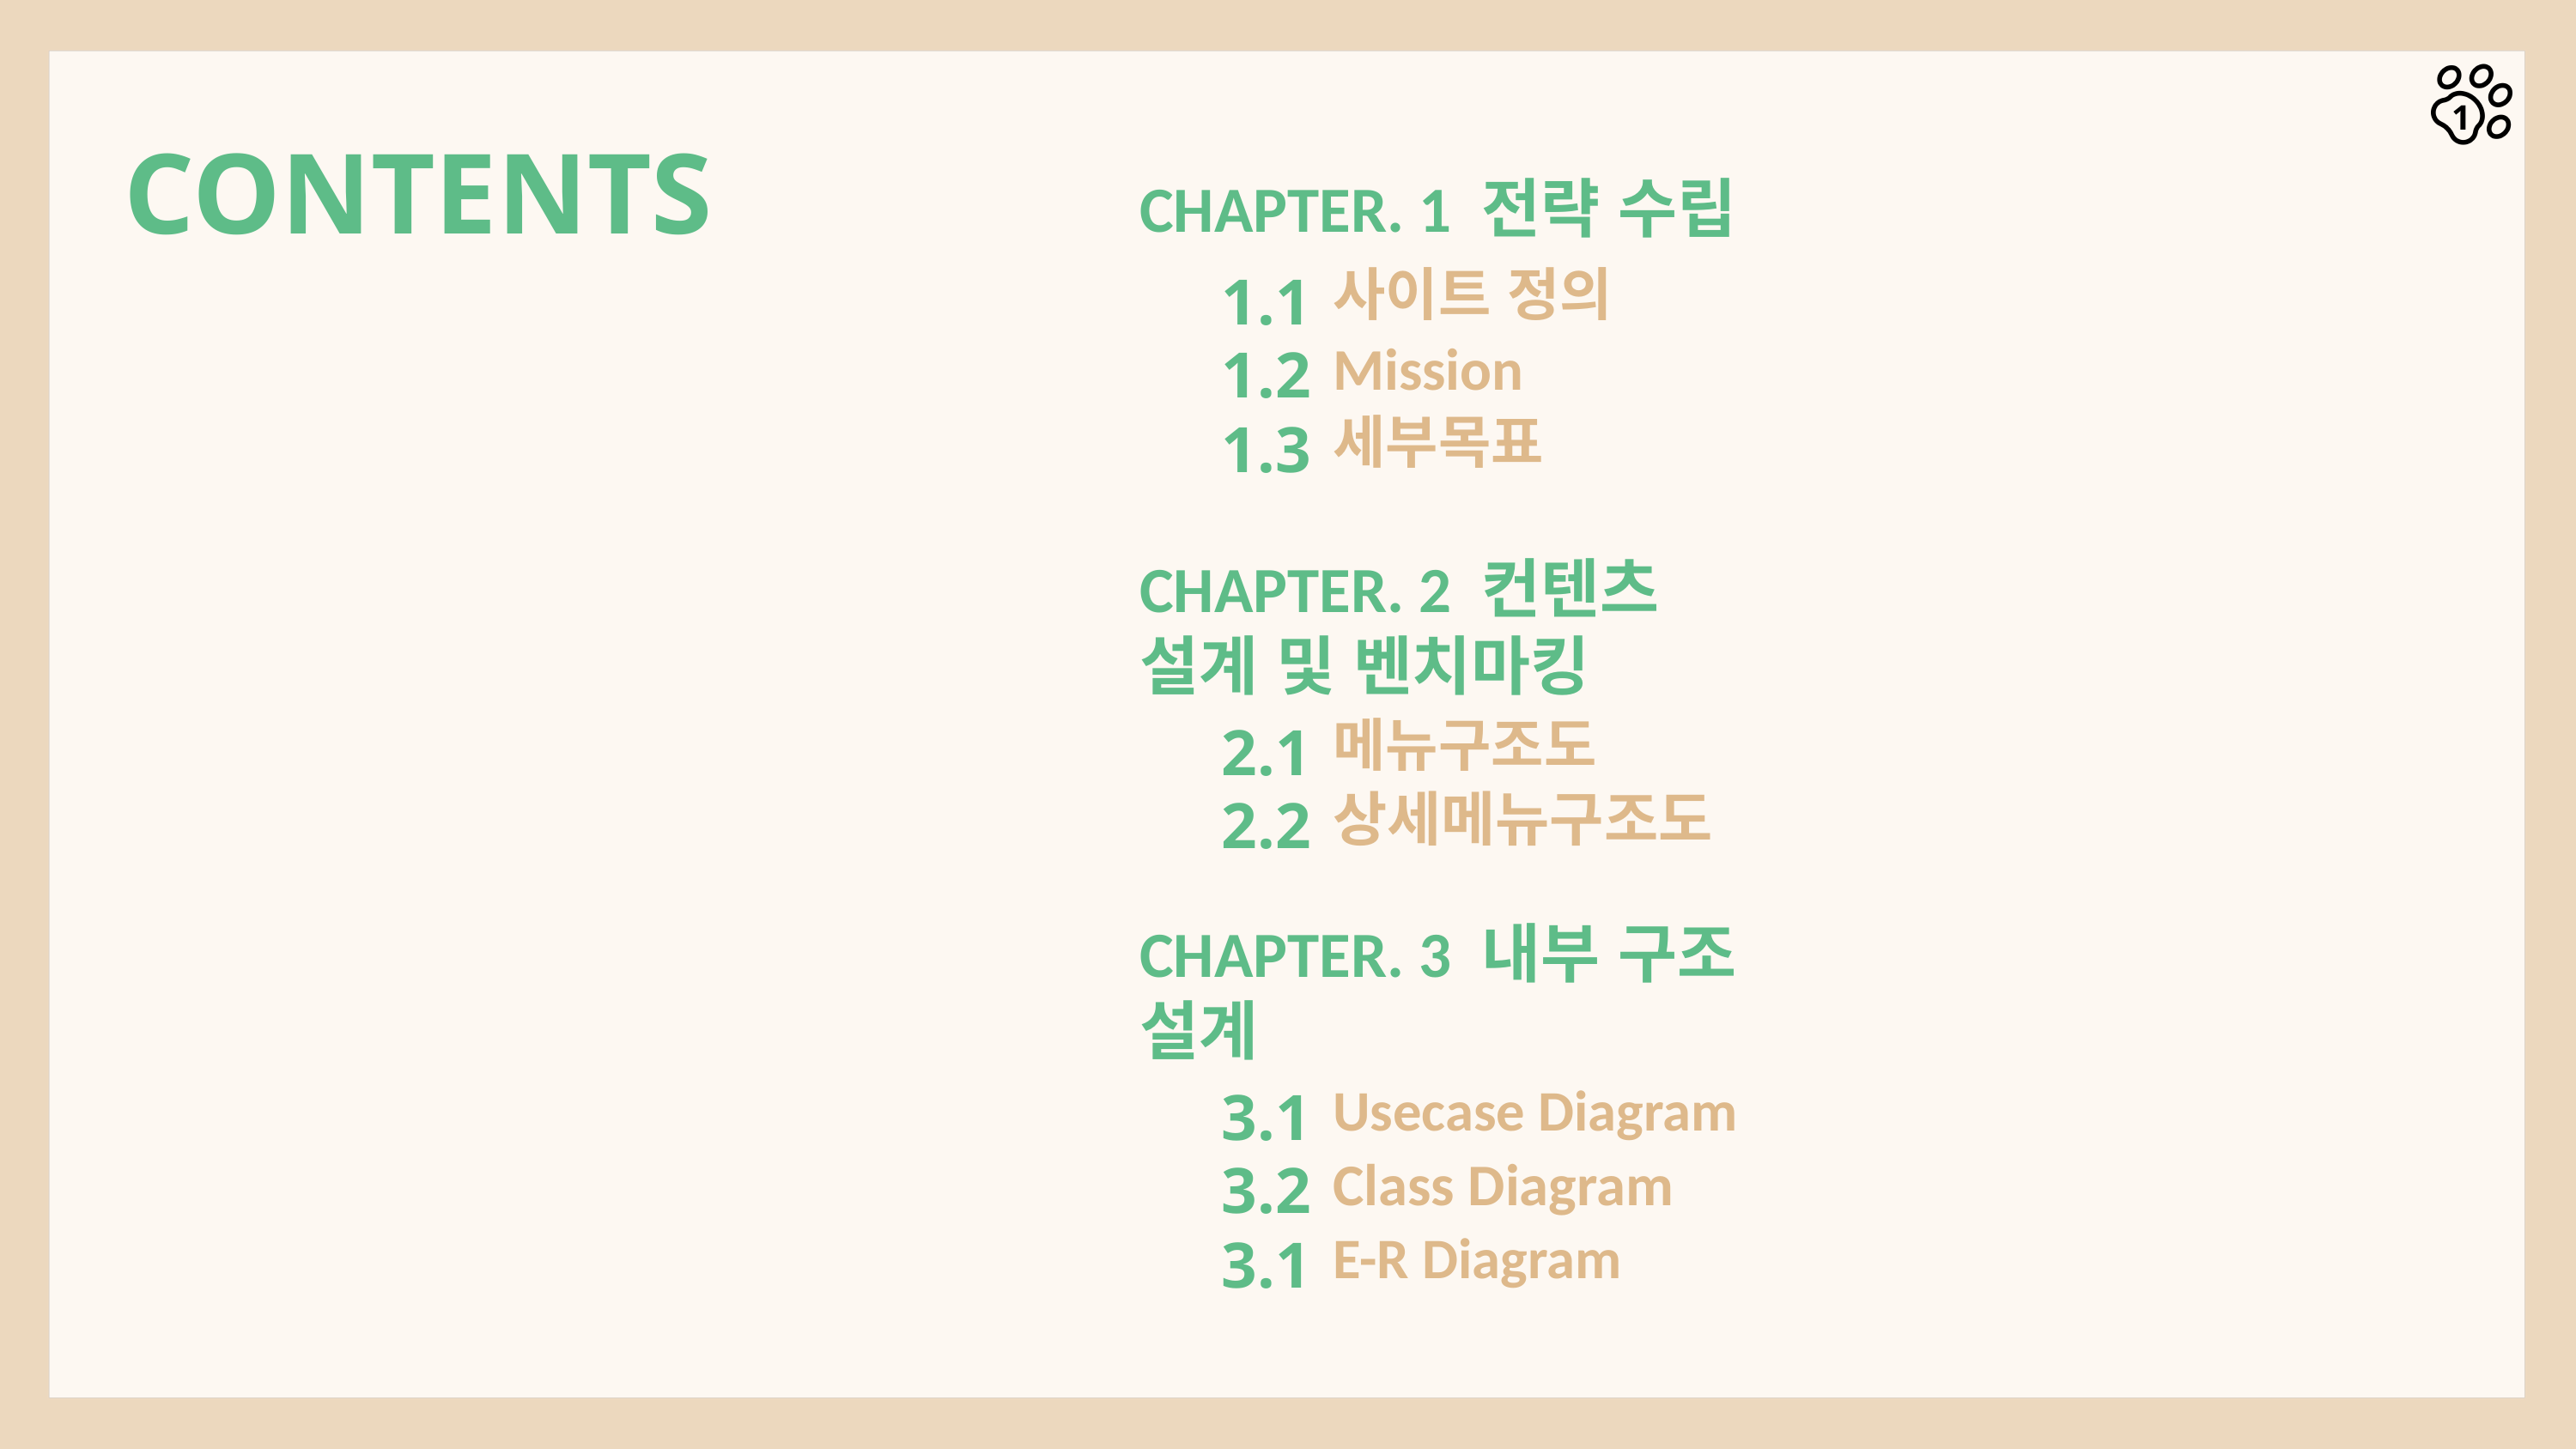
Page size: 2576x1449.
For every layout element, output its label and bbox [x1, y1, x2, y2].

text_box [2430, 64, 2512, 145]
text_box [0, 0, 2576, 1449]
